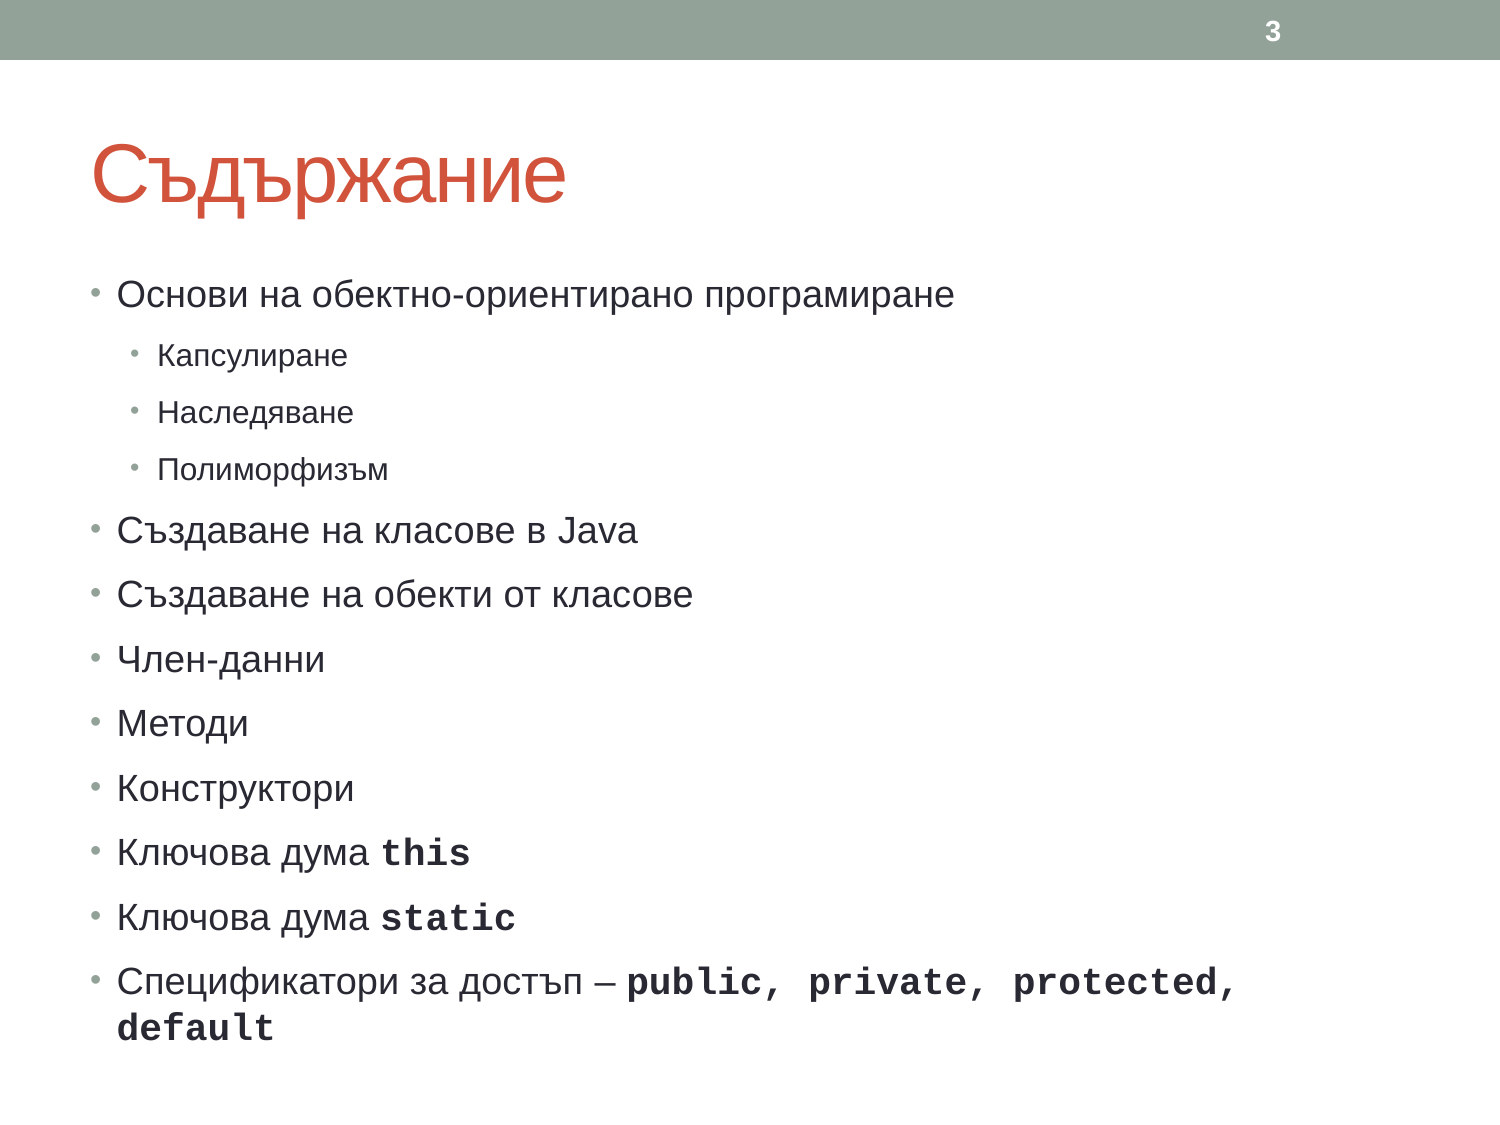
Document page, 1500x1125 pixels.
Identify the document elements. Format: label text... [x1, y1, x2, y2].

slide_number 3 [1250, 3, 1425, 57]
list Основи на обектно-ориентирано програмиране Капсулиране Наследяване Полиморфизъм Създаване на класове в Java Създаване на обекти от класове Член-данни Методи Конструктори Ключова дума this Ключова дума static Спецификатори за достъп – public, private, protected, default [75, 262, 1425, 1063]
title Съдържание [75, 87, 1425, 250]
